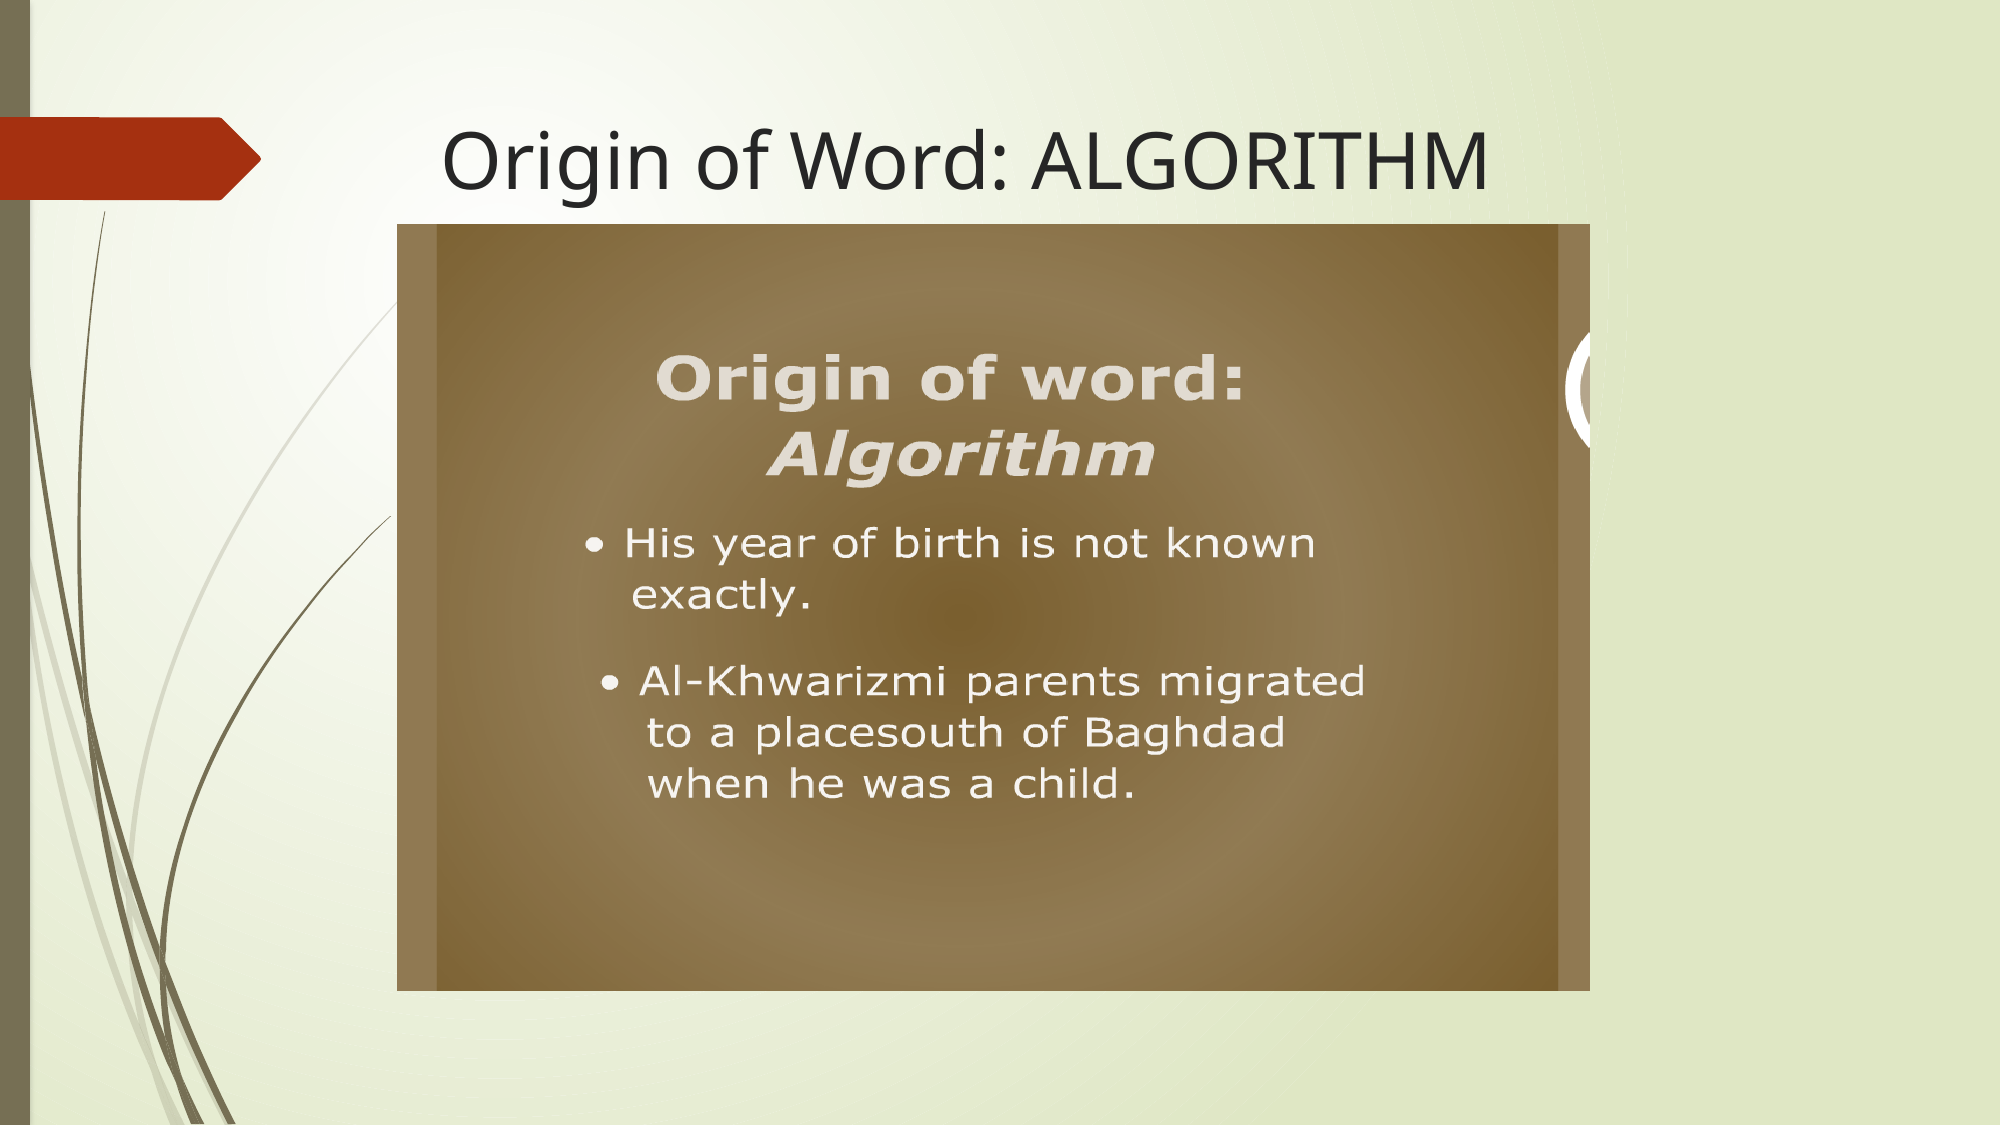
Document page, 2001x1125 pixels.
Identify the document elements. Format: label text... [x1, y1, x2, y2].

title Origin of Word: ALGORITHM [425, 102, 1888, 313]
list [397, 224, 1590, 991]
